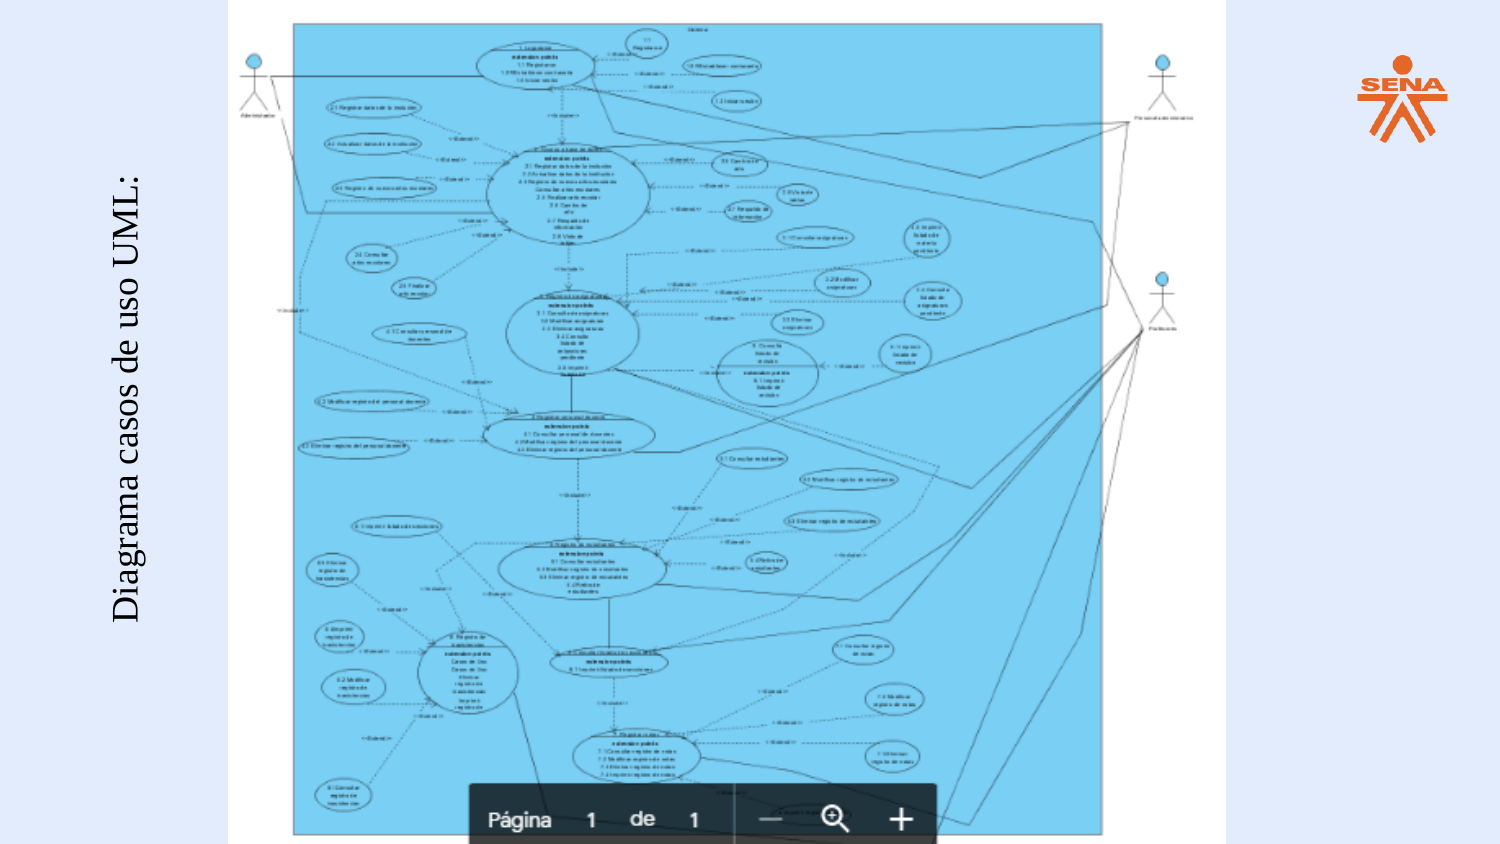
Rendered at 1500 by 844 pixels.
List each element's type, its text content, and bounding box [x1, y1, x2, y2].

text_box Diagrama casos de uso UML: [92, 159, 153, 638]
picture [0, 0, 1500, 844]
